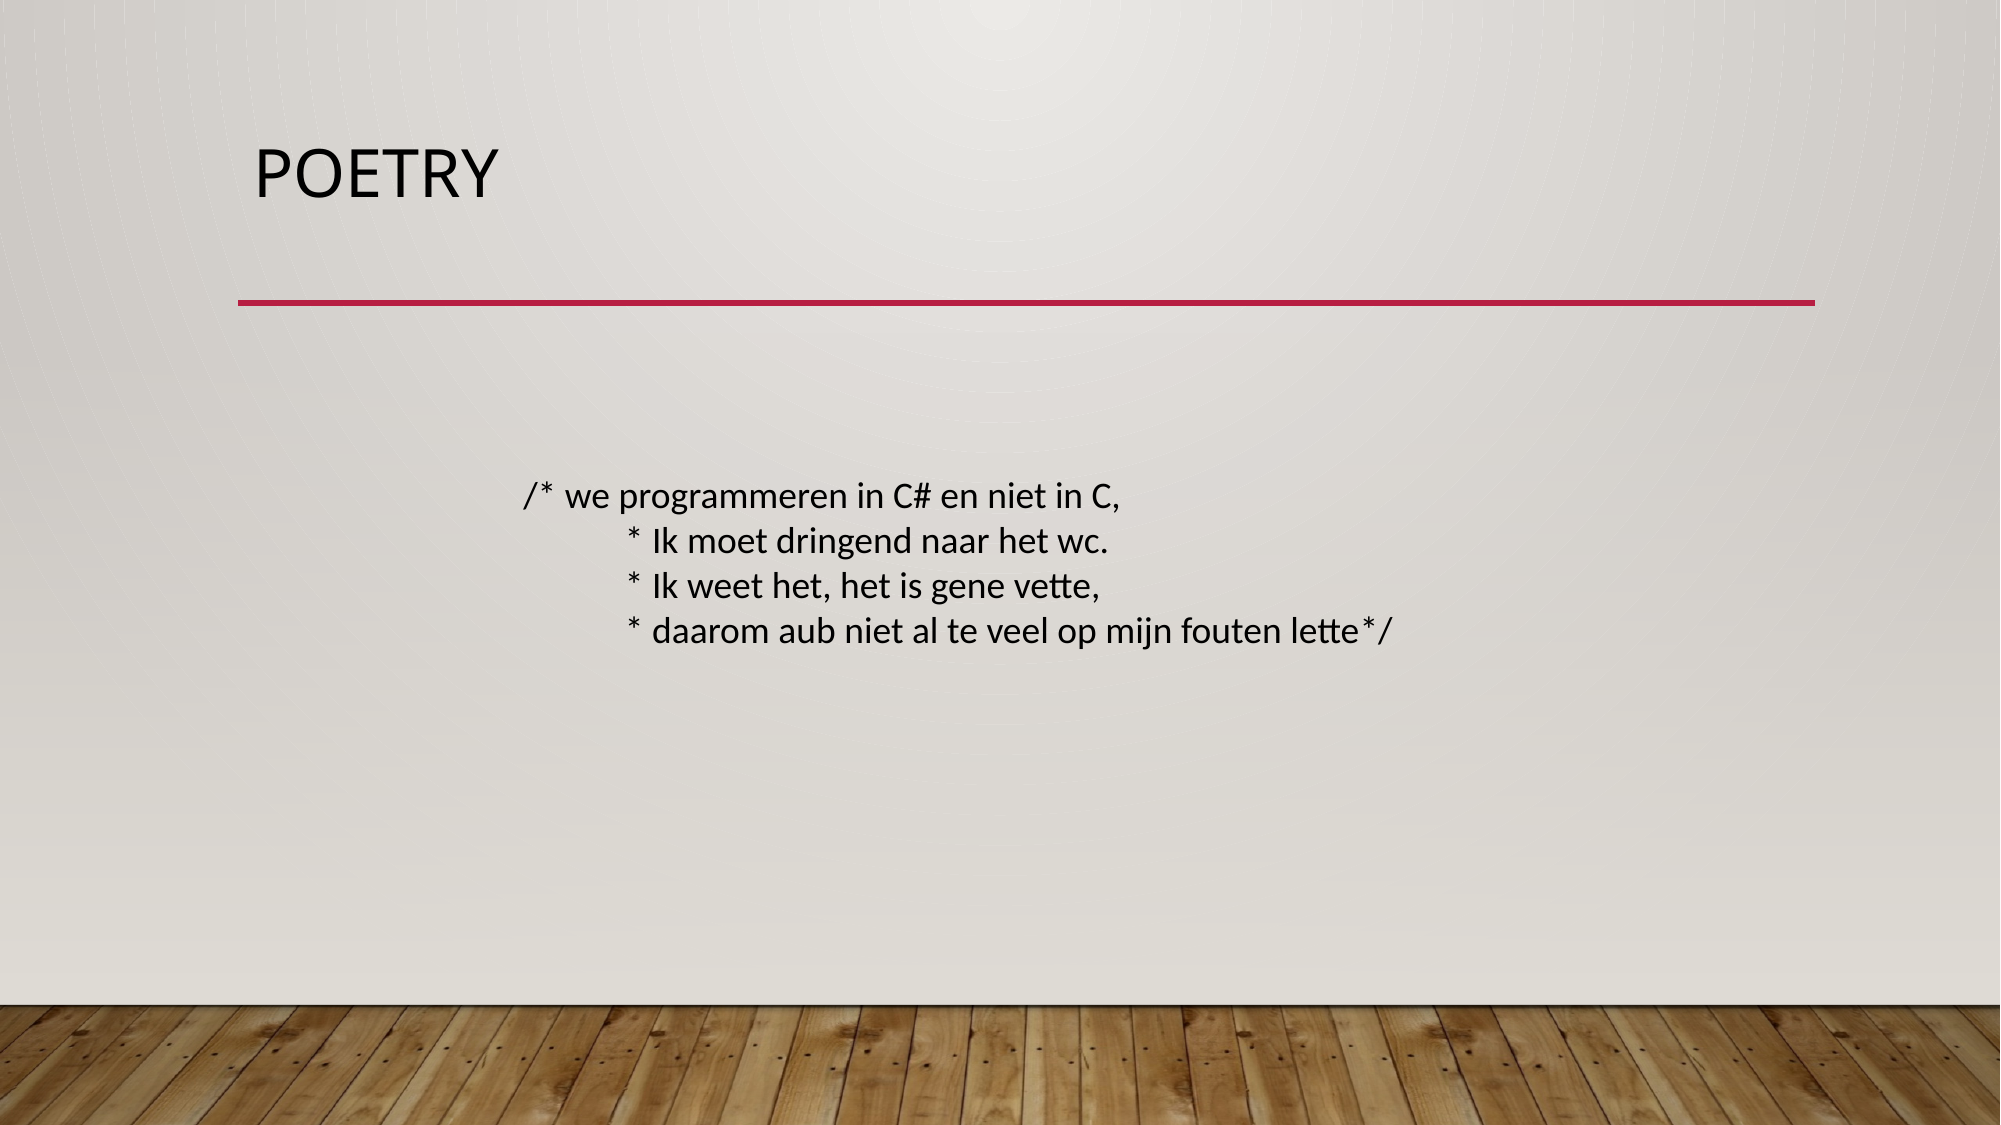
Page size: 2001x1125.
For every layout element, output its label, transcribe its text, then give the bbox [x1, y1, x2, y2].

text_box /* we programmeren in C# en niet in C, * Ik moet dringend naar het wc. * Ik weet het, het is gene vette, * daarom aub niet al te veel op mijn fouten lette*/ [500, 463, 1500, 659]
picture [0, 1005, 2000, 1125]
title Poetry [238, 131, 1814, 305]
